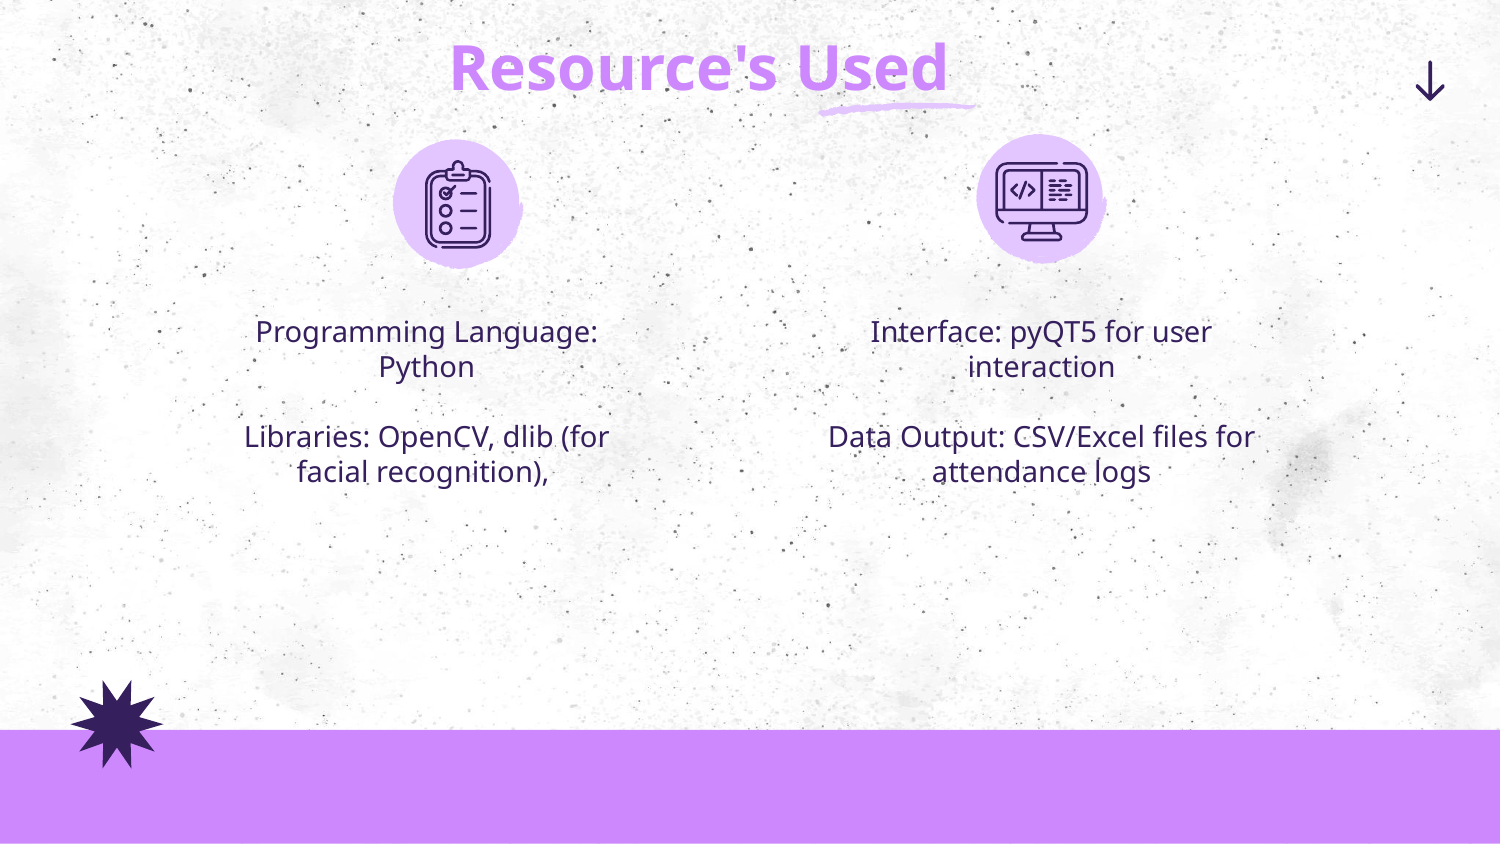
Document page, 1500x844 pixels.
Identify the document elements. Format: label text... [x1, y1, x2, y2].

subtitle Programming Language: Python Libraries: OpenCV, dlib (for facial recognition), [219, 298, 635, 538]
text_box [975, 133, 1108, 265]
subtitle Interface: pyQT5 for user interaction Data Output: CSV/Excel files for attendance logs [803, 298, 1281, 500]
text_box [818, 102, 977, 117]
text_box [70, 679, 164, 769]
title Resource's Used [67, 13, 1332, 108]
text_box [1415, 60, 1445, 101]
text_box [392, 139, 524, 270]
picture [0, 0, 1500, 729]
